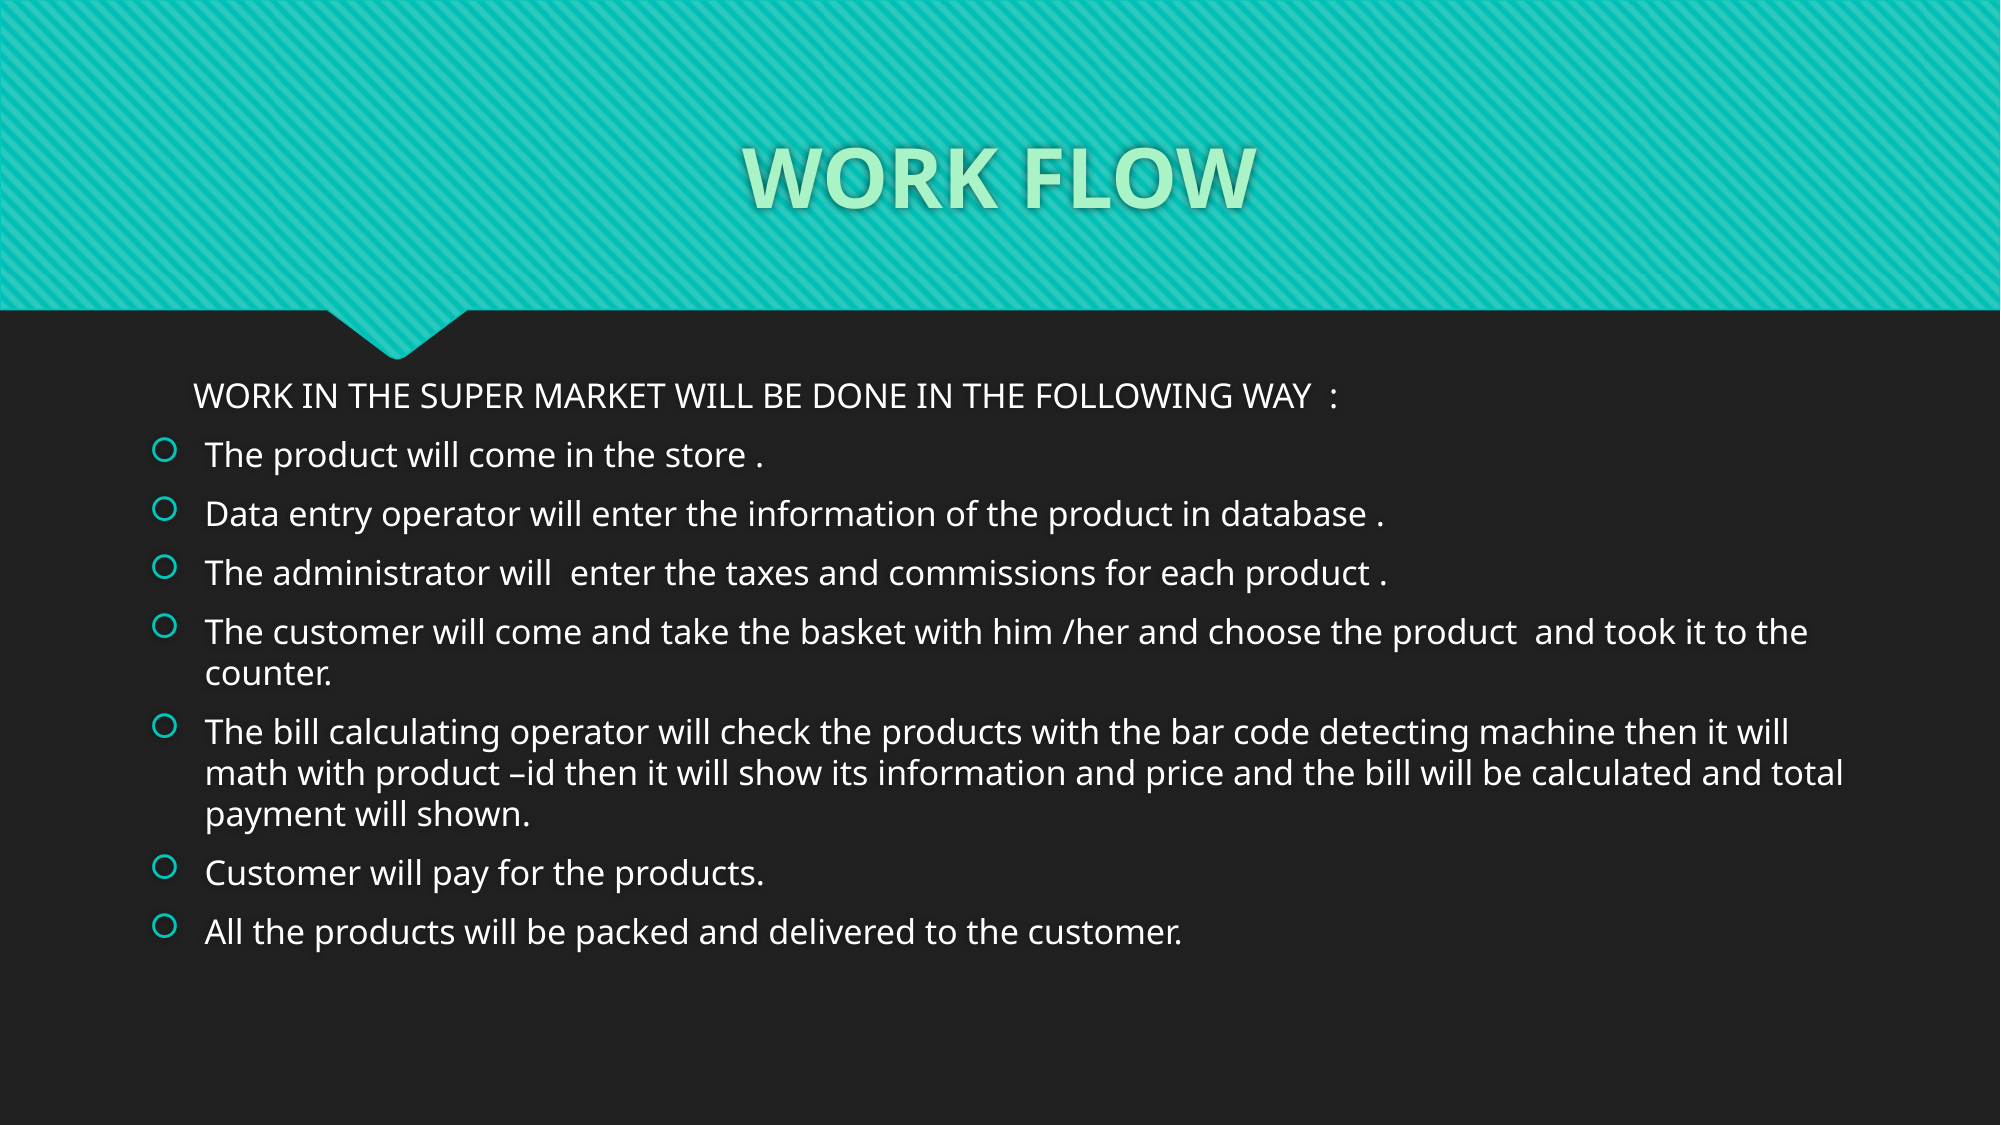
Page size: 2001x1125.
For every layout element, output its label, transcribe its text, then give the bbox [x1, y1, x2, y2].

list WORK IN THE SUPER MARKET WILL BE DONE IN THE FOLLOWING WAY : The product will come in the store . Data entry operator will enter the information of the product in database . The administrator will enter the taxes and commissions for each product . The customer will come and take the basket with him /her and choose the product and took it to the counter. The bill calculating operator will check the products with the bar code detecting machine then it will math with product –id then it will show its information and price and the bill will be calculated and total payment will shown. Customer will pay for the products. All the products will be packed and delivered to the customer. [134, 364, 1866, 962]
title WORK FLOW [132, 73, 1868, 233]
